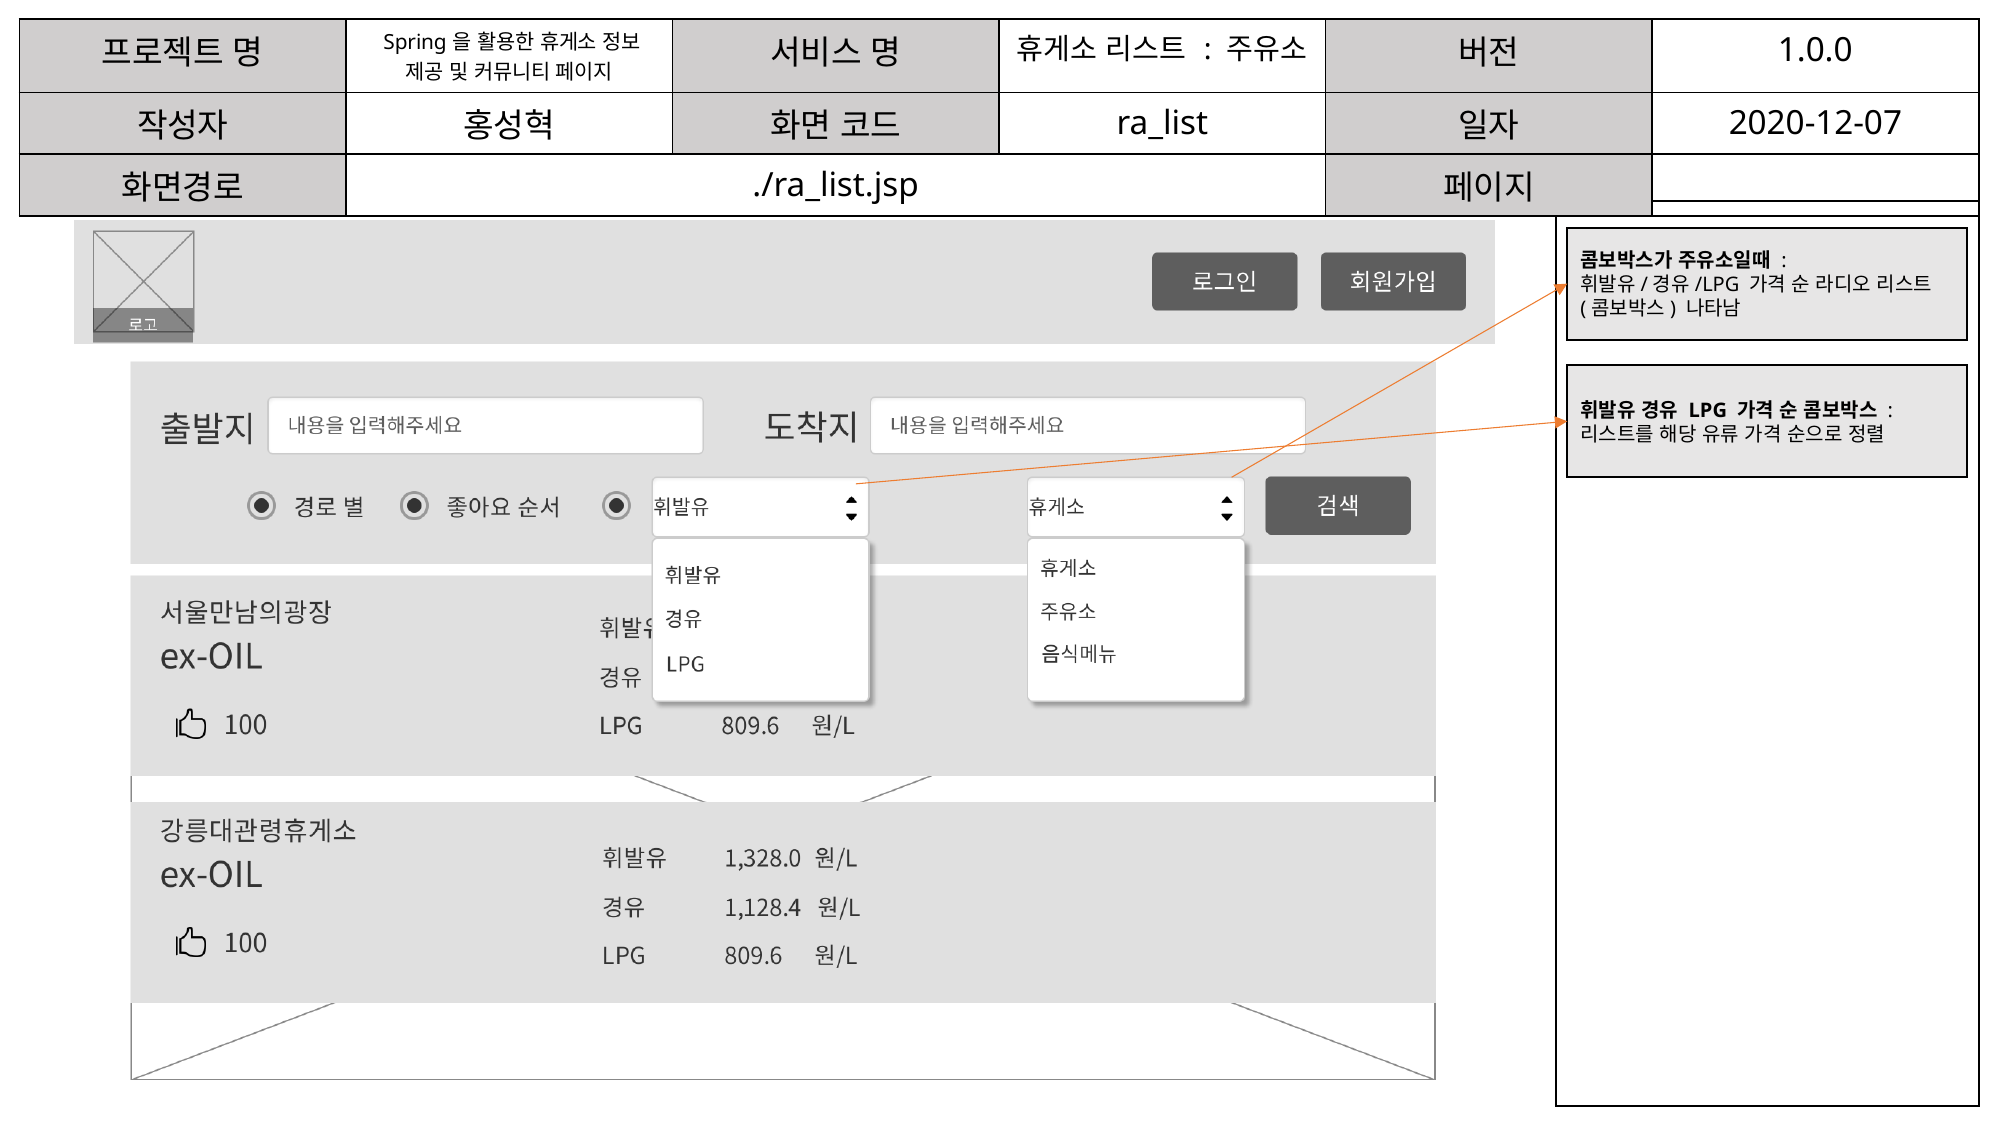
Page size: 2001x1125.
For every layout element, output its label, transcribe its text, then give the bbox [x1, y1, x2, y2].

table_cell 작성자 [20, 93, 345, 153]
table_cell 홍성혁 [347, 93, 672, 153]
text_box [1231, 283, 1568, 421]
table_header 서비스 명 [673, 20, 998, 92]
table_cell ra_list [1000, 93, 1325, 153]
table_cell 페이지 [1326, 155, 1651, 215]
table_cell [1653, 155, 1978, 215]
table_cell 화면경로 [20, 155, 345, 215]
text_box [855, 421, 1568, 484]
text_box [1555, 217, 1980, 1107]
table_cell 화면 코드 [673, 93, 998, 153]
table_header 프로젝트 명 [20, 20, 345, 92]
table_header 휴게소 리스트 : 주유소 [1000, 20, 1325, 92]
table_cell 2020-12-07 [1653, 93, 1978, 153]
table_cell ./ra_list.jsp [347, 155, 1325, 215]
table_cell 일자 [1326, 93, 1651, 153]
text_box 휘발유 경유 LPG 가격 순 콤보박스 : 리스트를 해당 유류 가격 순으로 정렬 [1568, 364, 1968, 478]
text_box [1568, 478, 1638, 484]
table_header Spring을 활용한 휴게소 정보 제공 및 커뮤니티 페이지 [347, 20, 672, 92]
picture [72, 220, 1495, 1093]
table_header 버전 [1326, 20, 1651, 92]
text_box 콤보박스가 주유소일때 : 휘발유/경유/LPG 가격 순 라디오 리스트(콤보박스) 나타남 [1566, 227, 1968, 341]
table_header 1.0.0 [1653, 20, 1978, 92]
